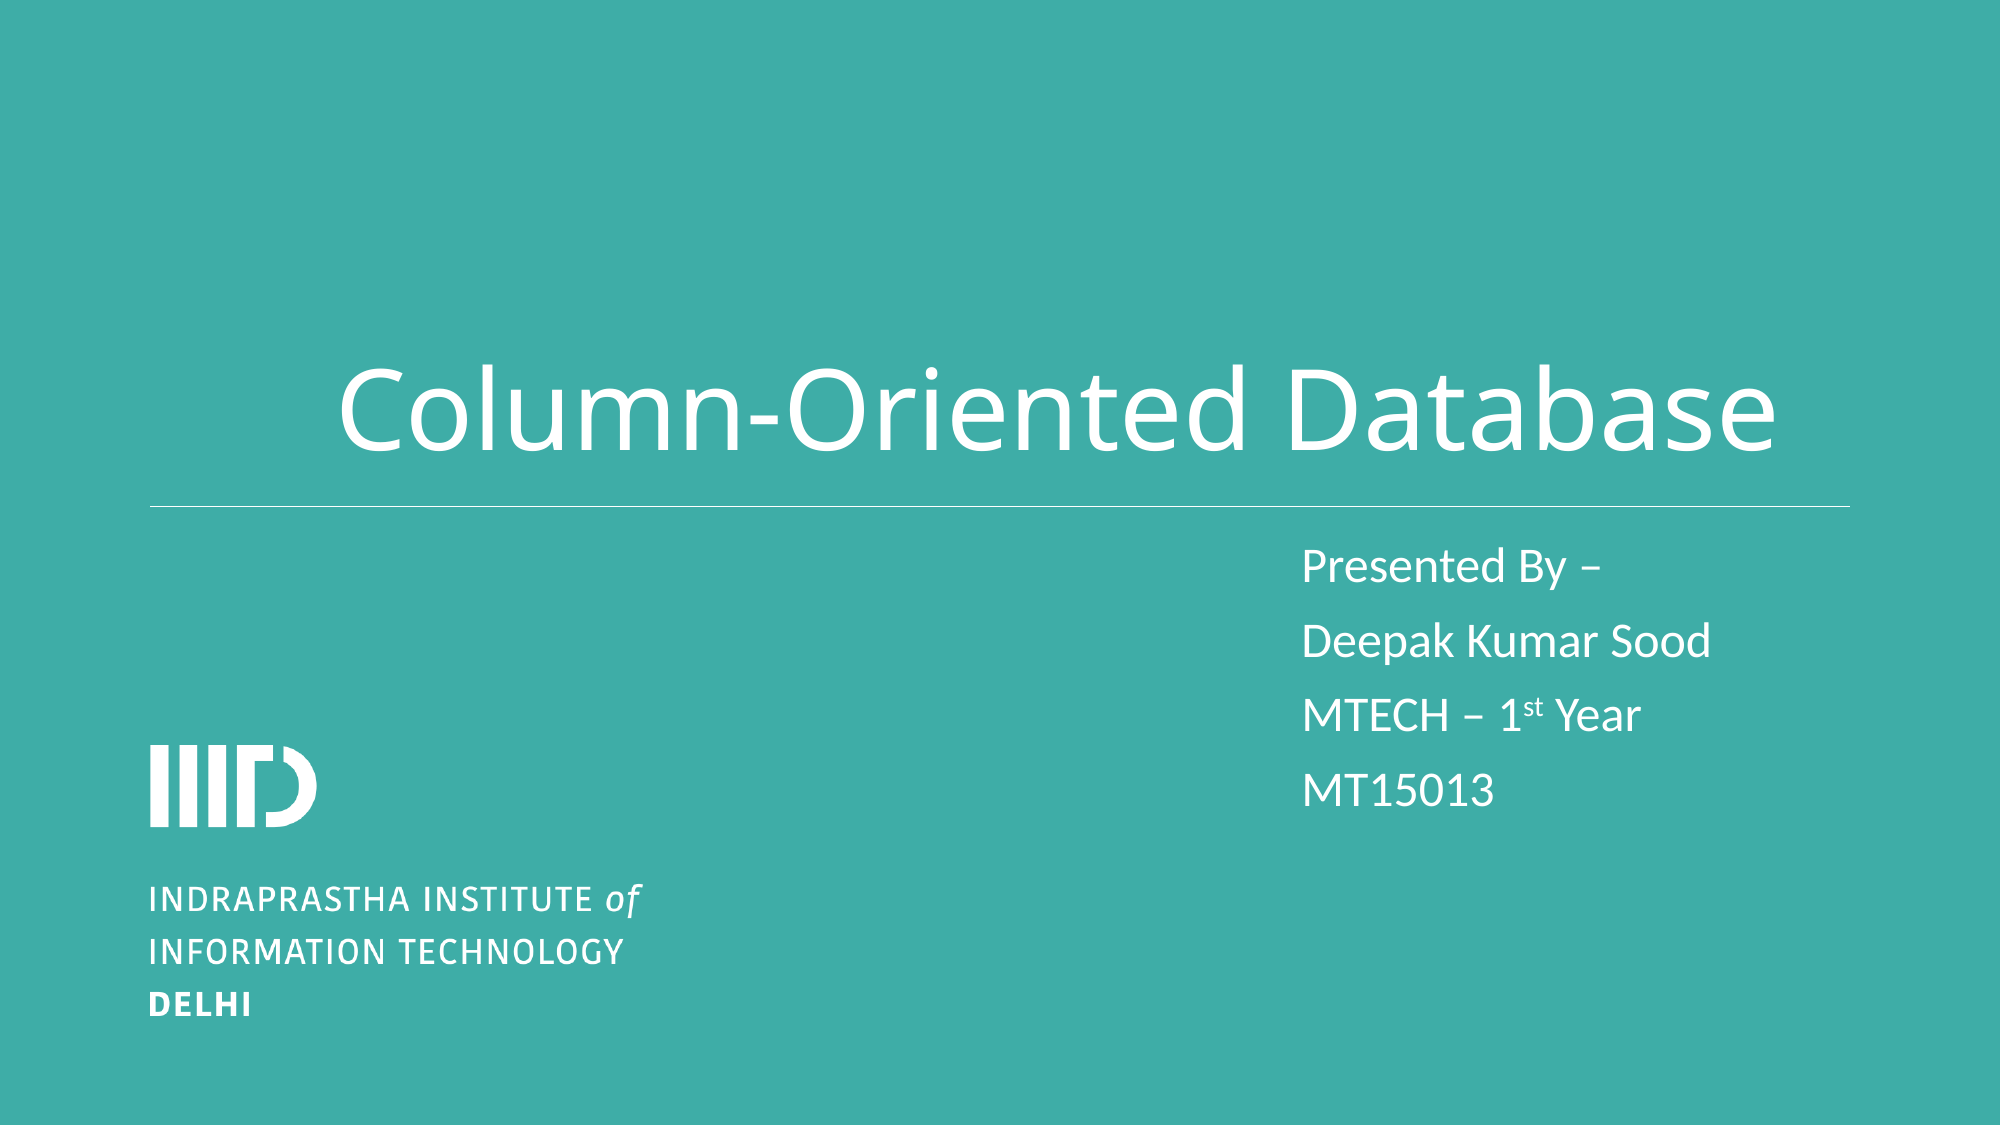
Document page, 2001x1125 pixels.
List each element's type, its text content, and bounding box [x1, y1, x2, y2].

title Column-Oriented Database [249, 174, 1850, 483]
subtitle Presented By – Deepak Kumar Sood MTECH – 1st Year MT15013 [1286, 531, 1850, 867]
picture [150, 744, 643, 1016]
